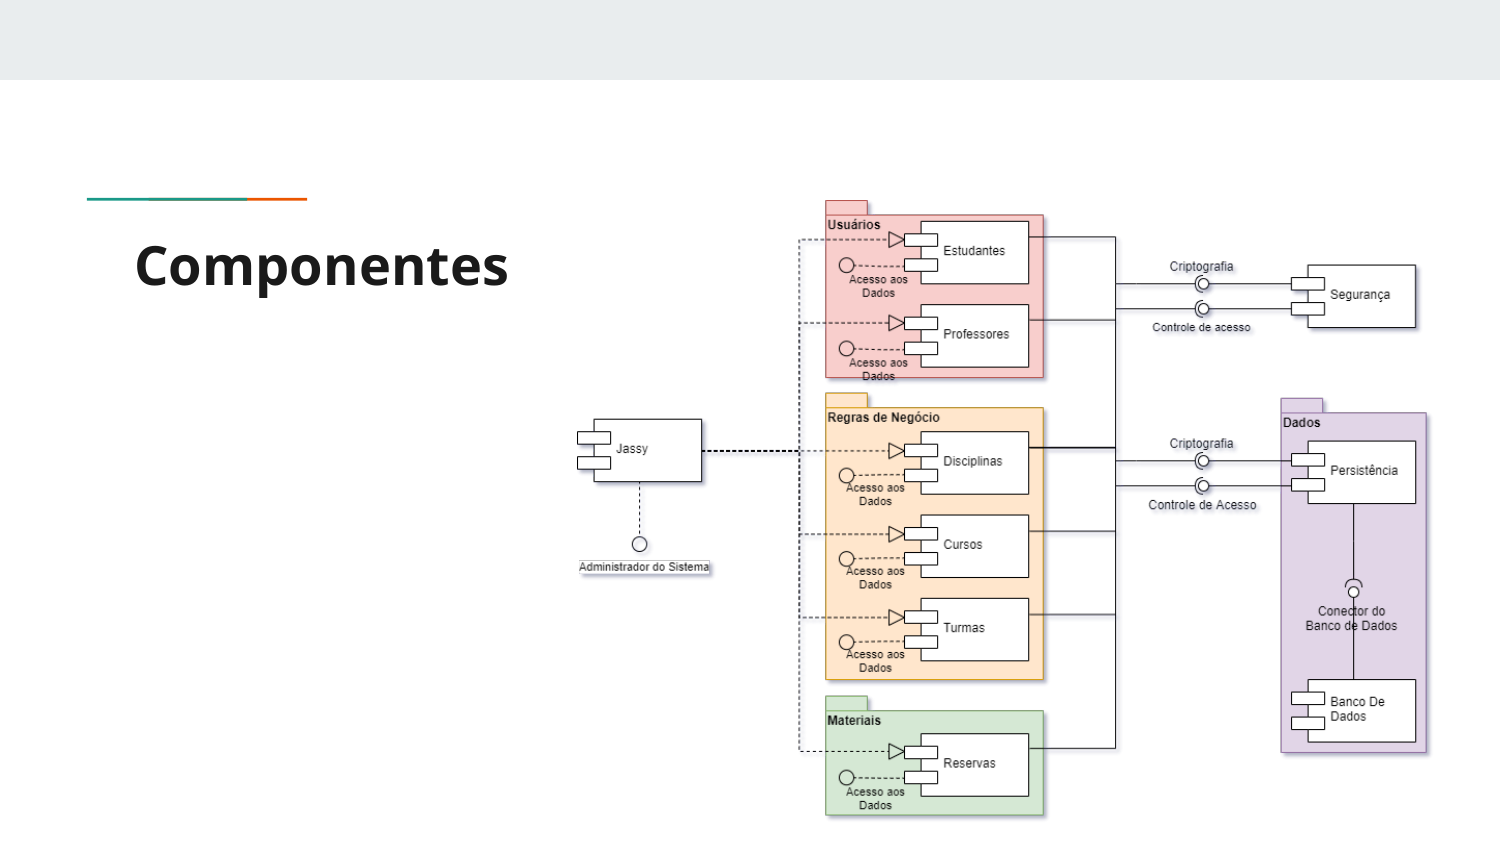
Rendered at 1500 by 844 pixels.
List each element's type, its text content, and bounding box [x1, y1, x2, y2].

title Componentes [119, 216, 571, 305]
picture [576, 199, 1439, 828]
